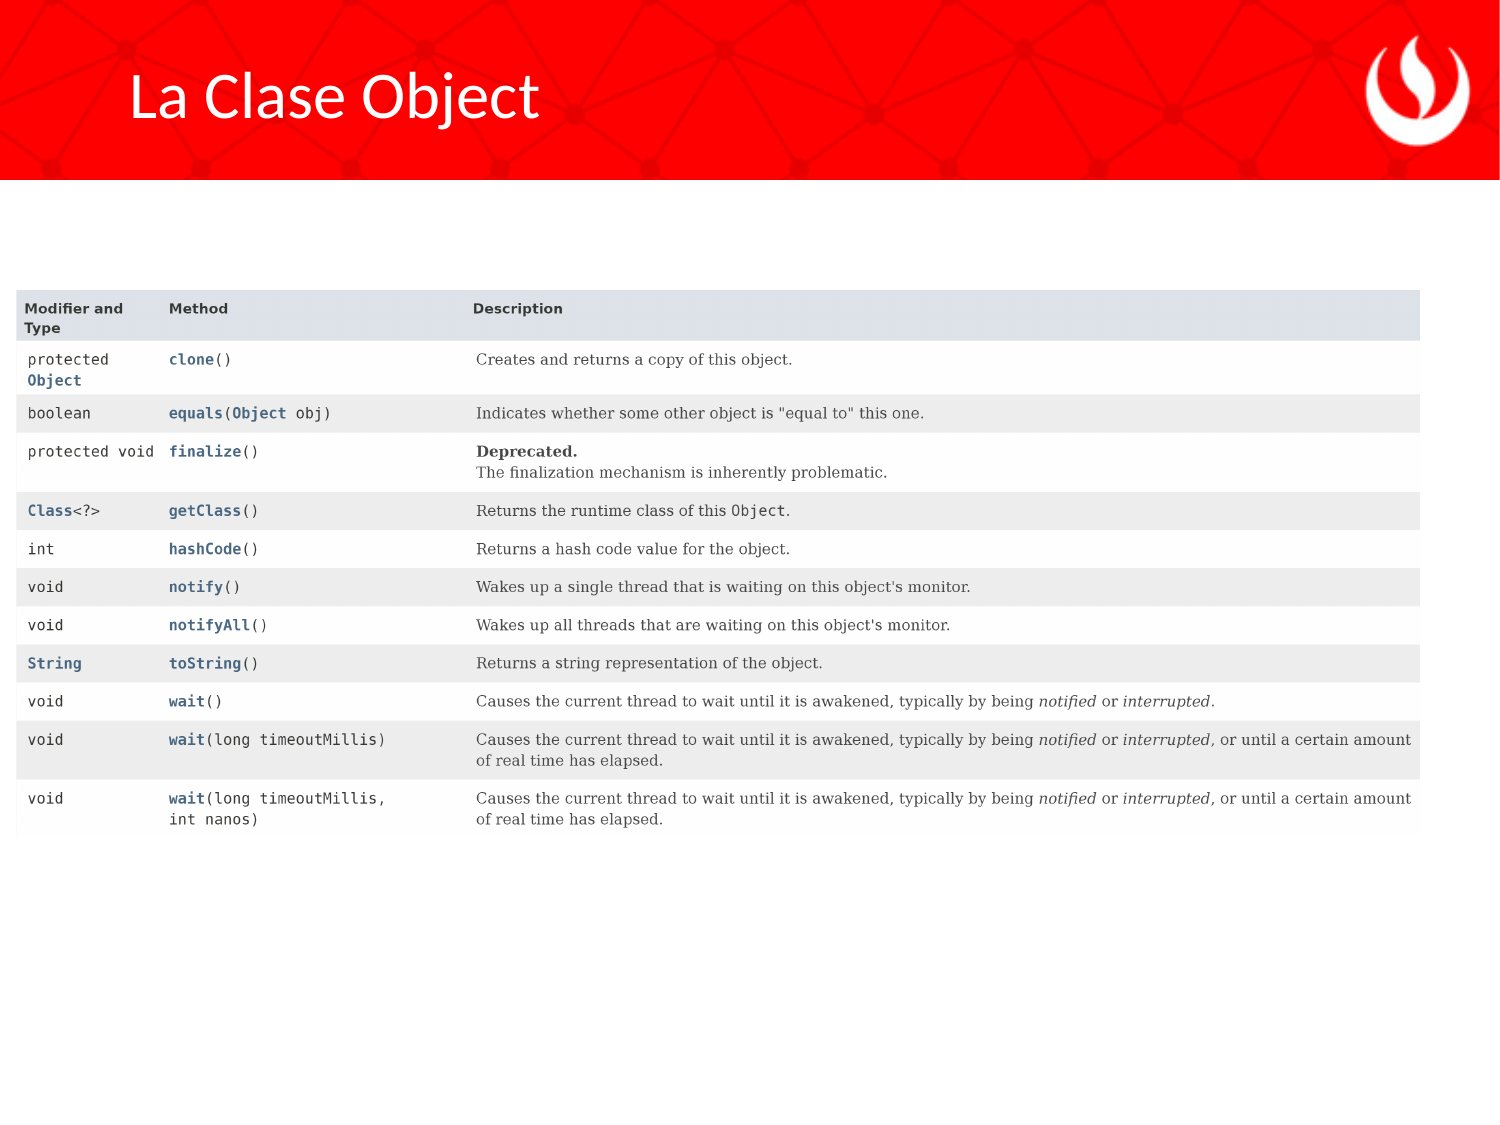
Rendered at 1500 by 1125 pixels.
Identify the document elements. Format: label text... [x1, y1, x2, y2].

text_box La Clase Object [115, 44, 987, 139]
picture [0, 0, 1500, 180]
picture [16, 290, 1420, 835]
